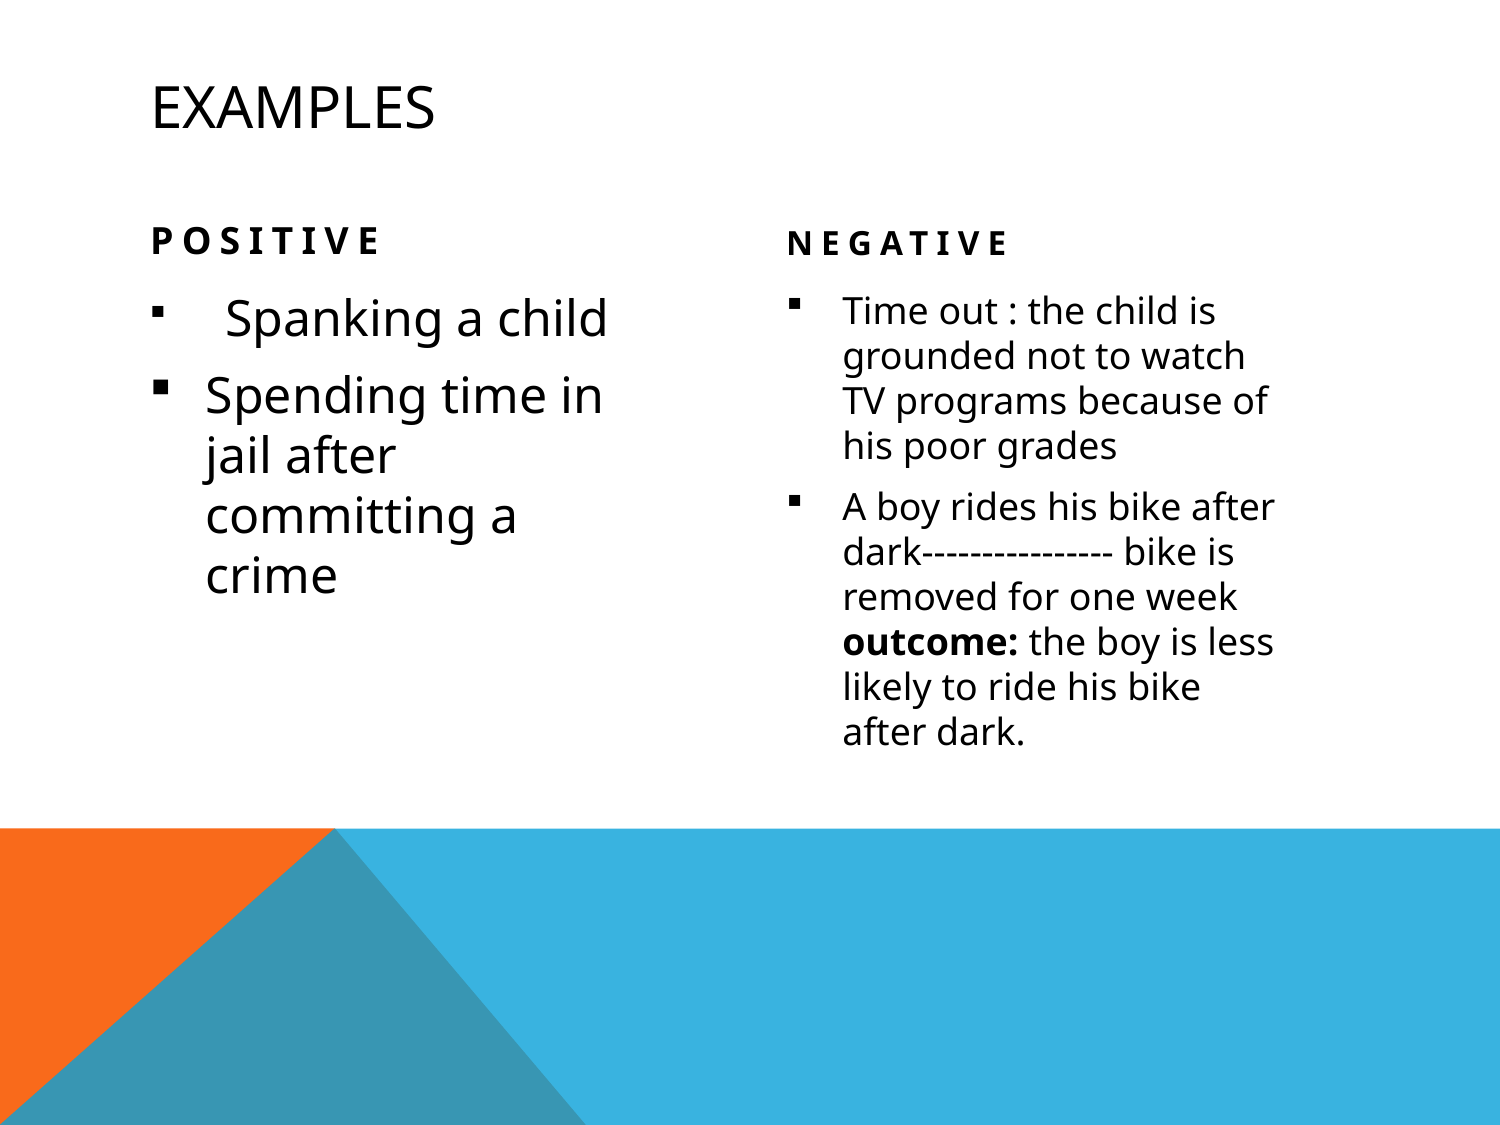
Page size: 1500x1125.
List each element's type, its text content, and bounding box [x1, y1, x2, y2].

list Spanking a child Spending time in jail after committing a crime [134, 279, 660, 790]
list POSITIVE [135, 179, 660, 270]
list NEGATIVE [771, 179, 1296, 270]
title EXAMPLES [135, 60, 1369, 150]
list Time out : the child is grounded not to watch TV programs because of his poor grades A boy rides his bike after dark---------------- bike is removed for one week outcome: the boy is less likely to ride his bike after dark. [771, 279, 1296, 790]
